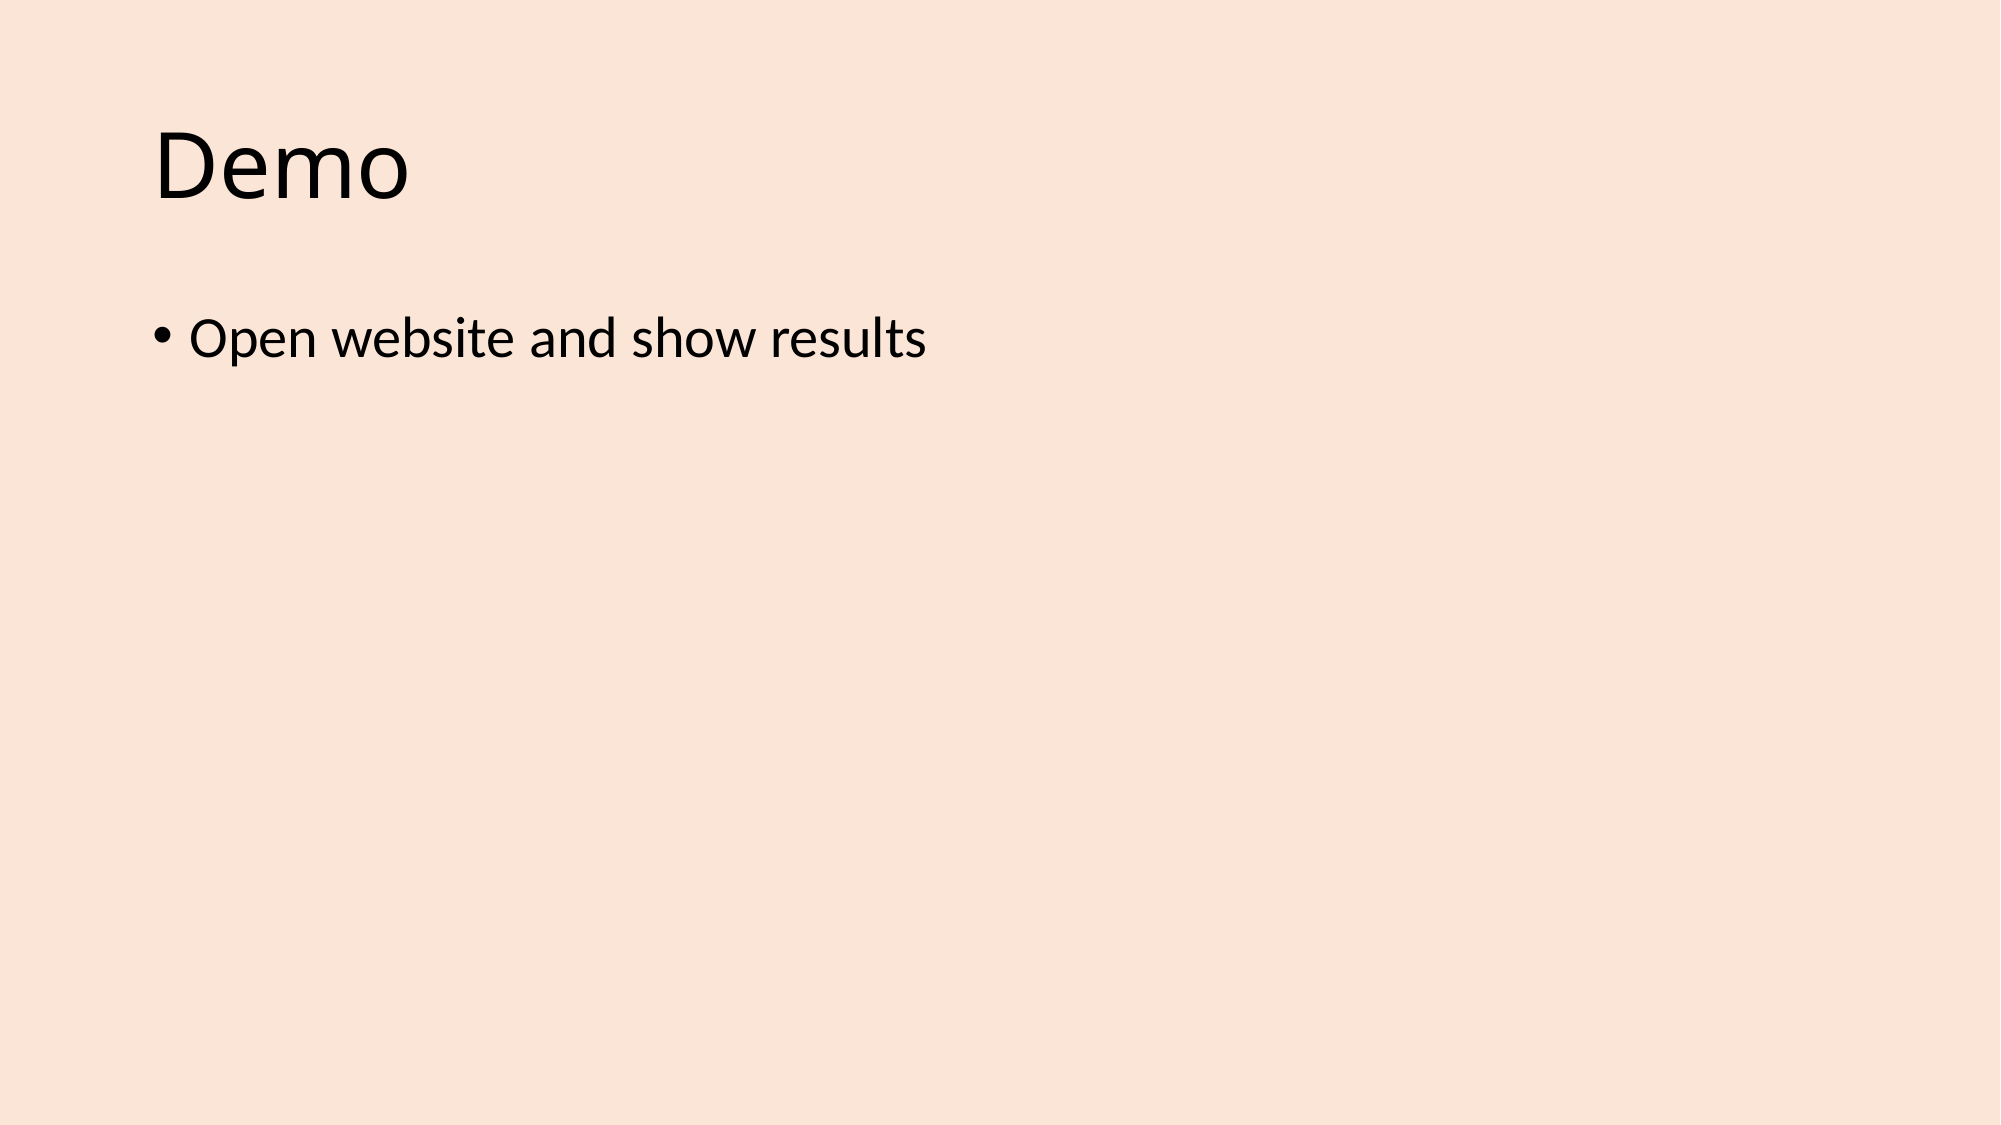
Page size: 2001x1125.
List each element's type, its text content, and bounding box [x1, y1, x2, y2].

title Demo [137, 59, 1863, 278]
list Open website and show results [137, 299, 1863, 1014]
